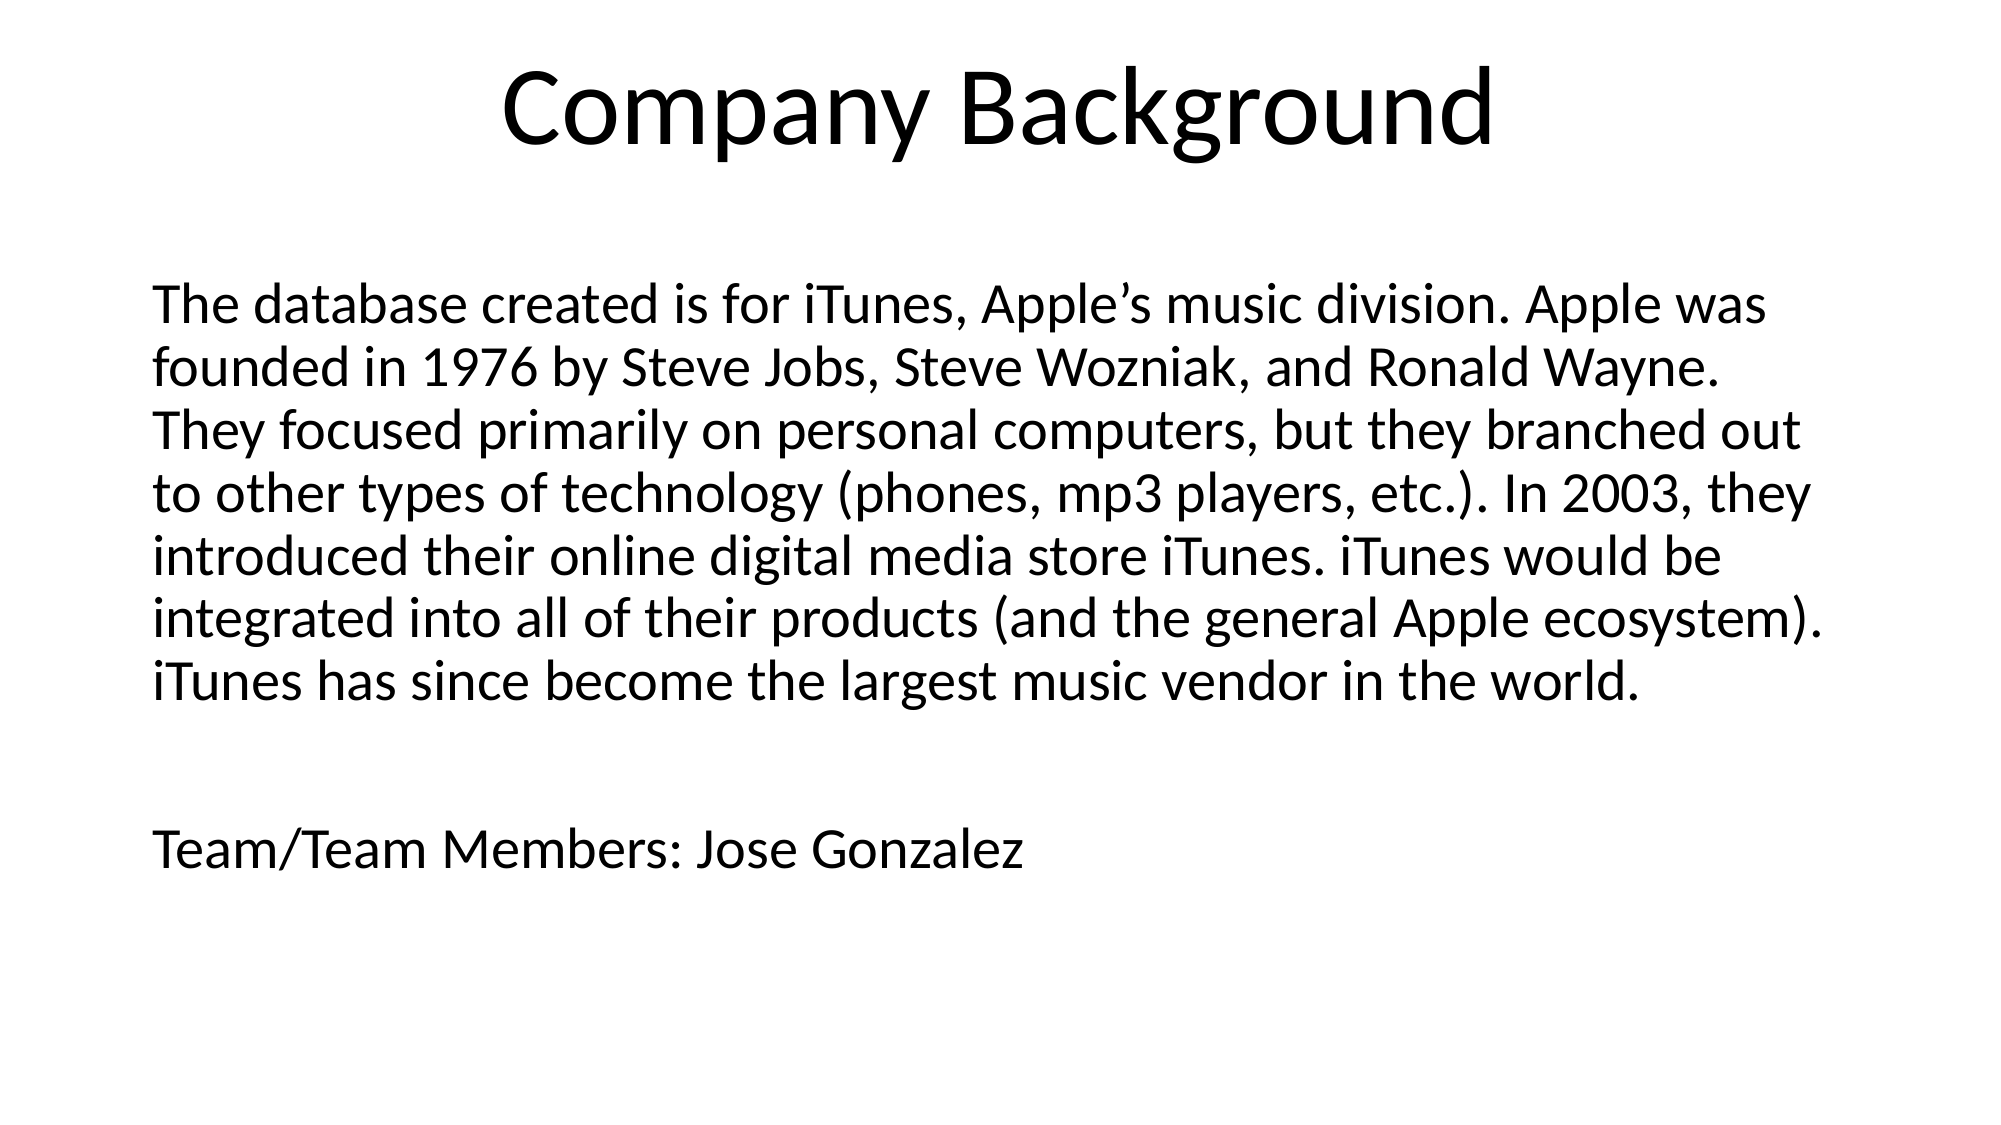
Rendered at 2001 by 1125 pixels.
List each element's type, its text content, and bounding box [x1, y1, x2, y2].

list The database created is for iTunes, Apple’s music division. Apple was founded in 1976 by Steve Jobs, Steve Wozniak, and Ronald Wayne. They focused primarily on personal computers, but they branched out to other types of technology (phones, mp3 players, etc.). In 2003, they introduced their online digital media store iTunes. iTunes would be integrated into all of their products (and the general Apple ecosystem). iTunes has since become the largest music vendor in the world. Team/Team Members: Jose Gonzalez [137, 266, 1863, 1013]
text_box Company Background [486, 24, 1514, 175]
